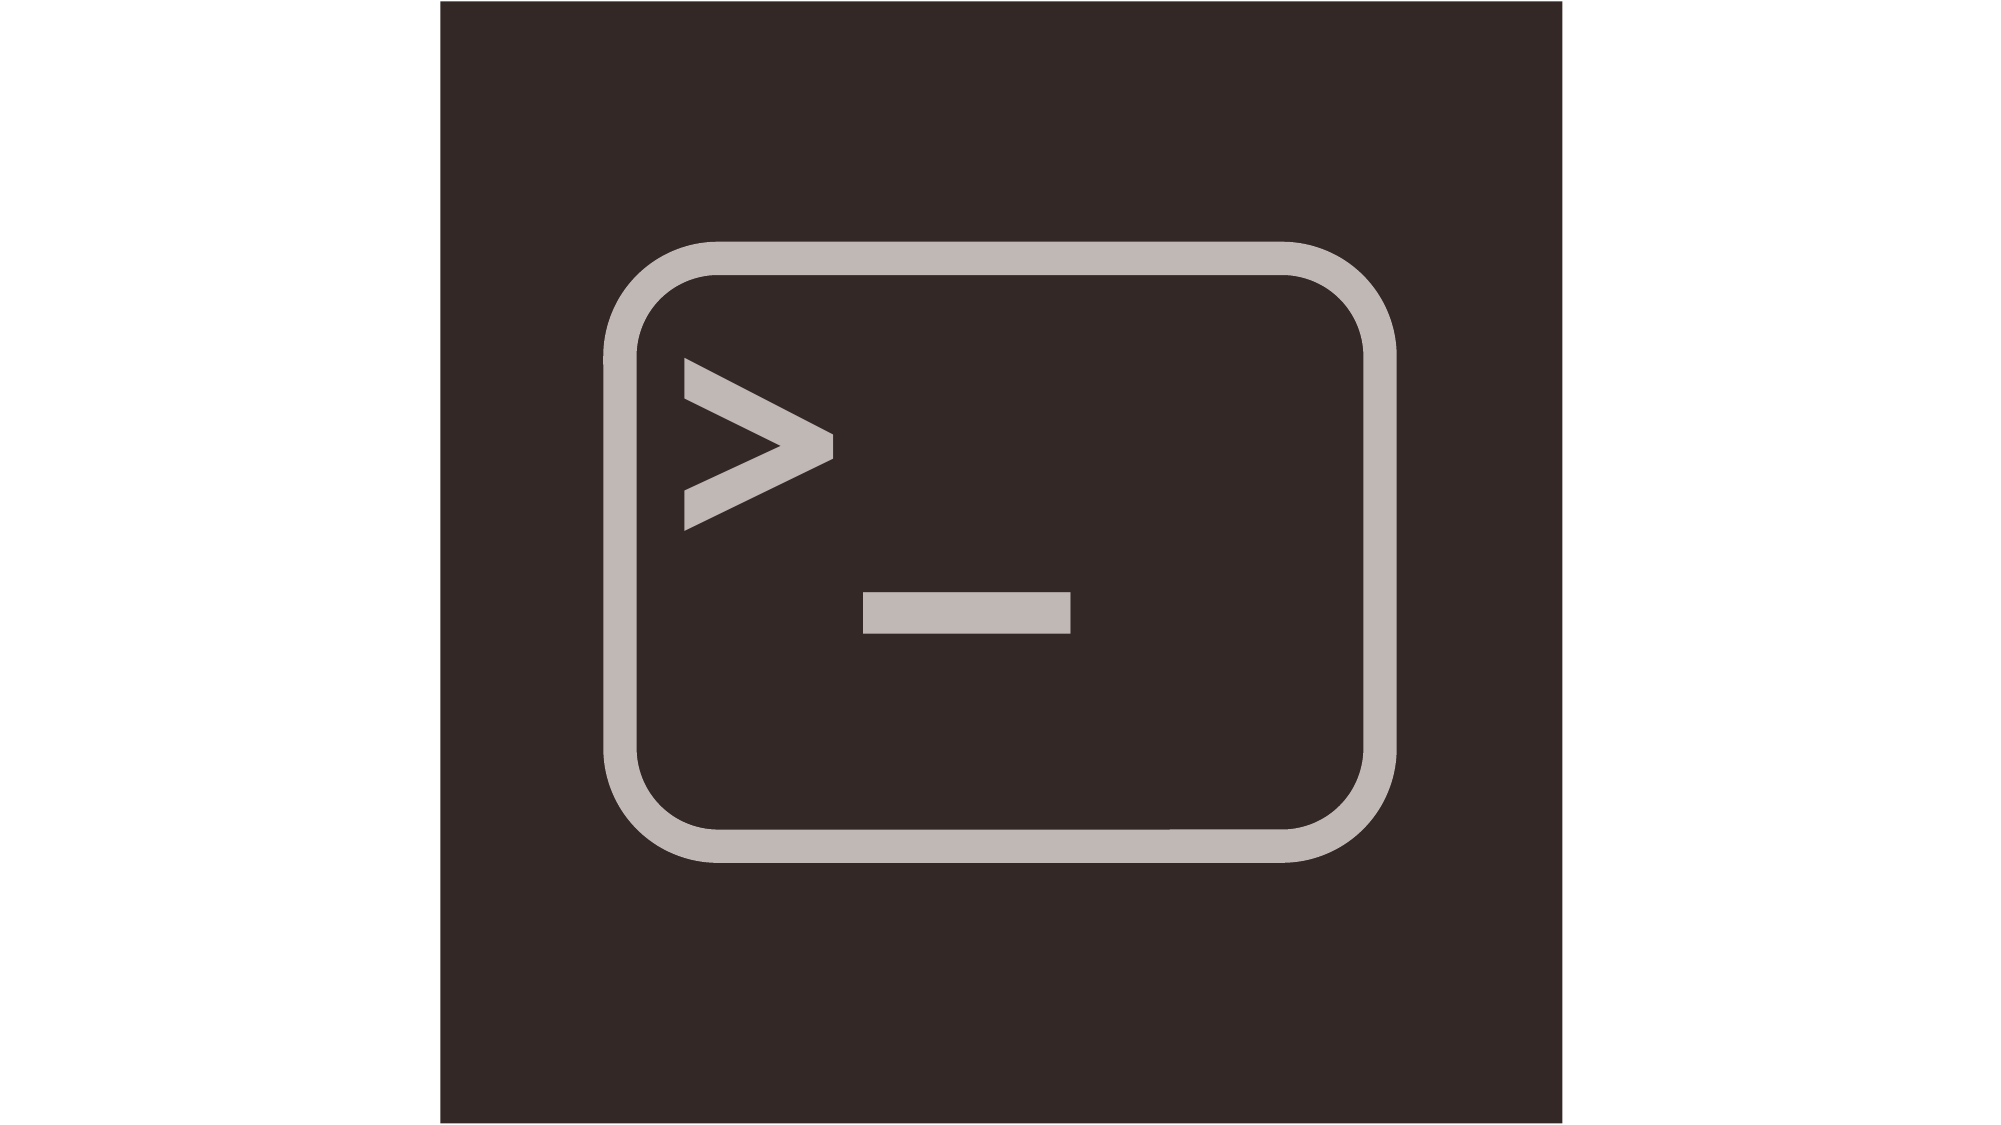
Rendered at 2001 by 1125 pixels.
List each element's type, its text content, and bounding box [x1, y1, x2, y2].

text_box >_ [640, 216, 1086, 646]
text_box [618, 257, 1382, 848]
text_box [439, 0, 1563, 1124]
